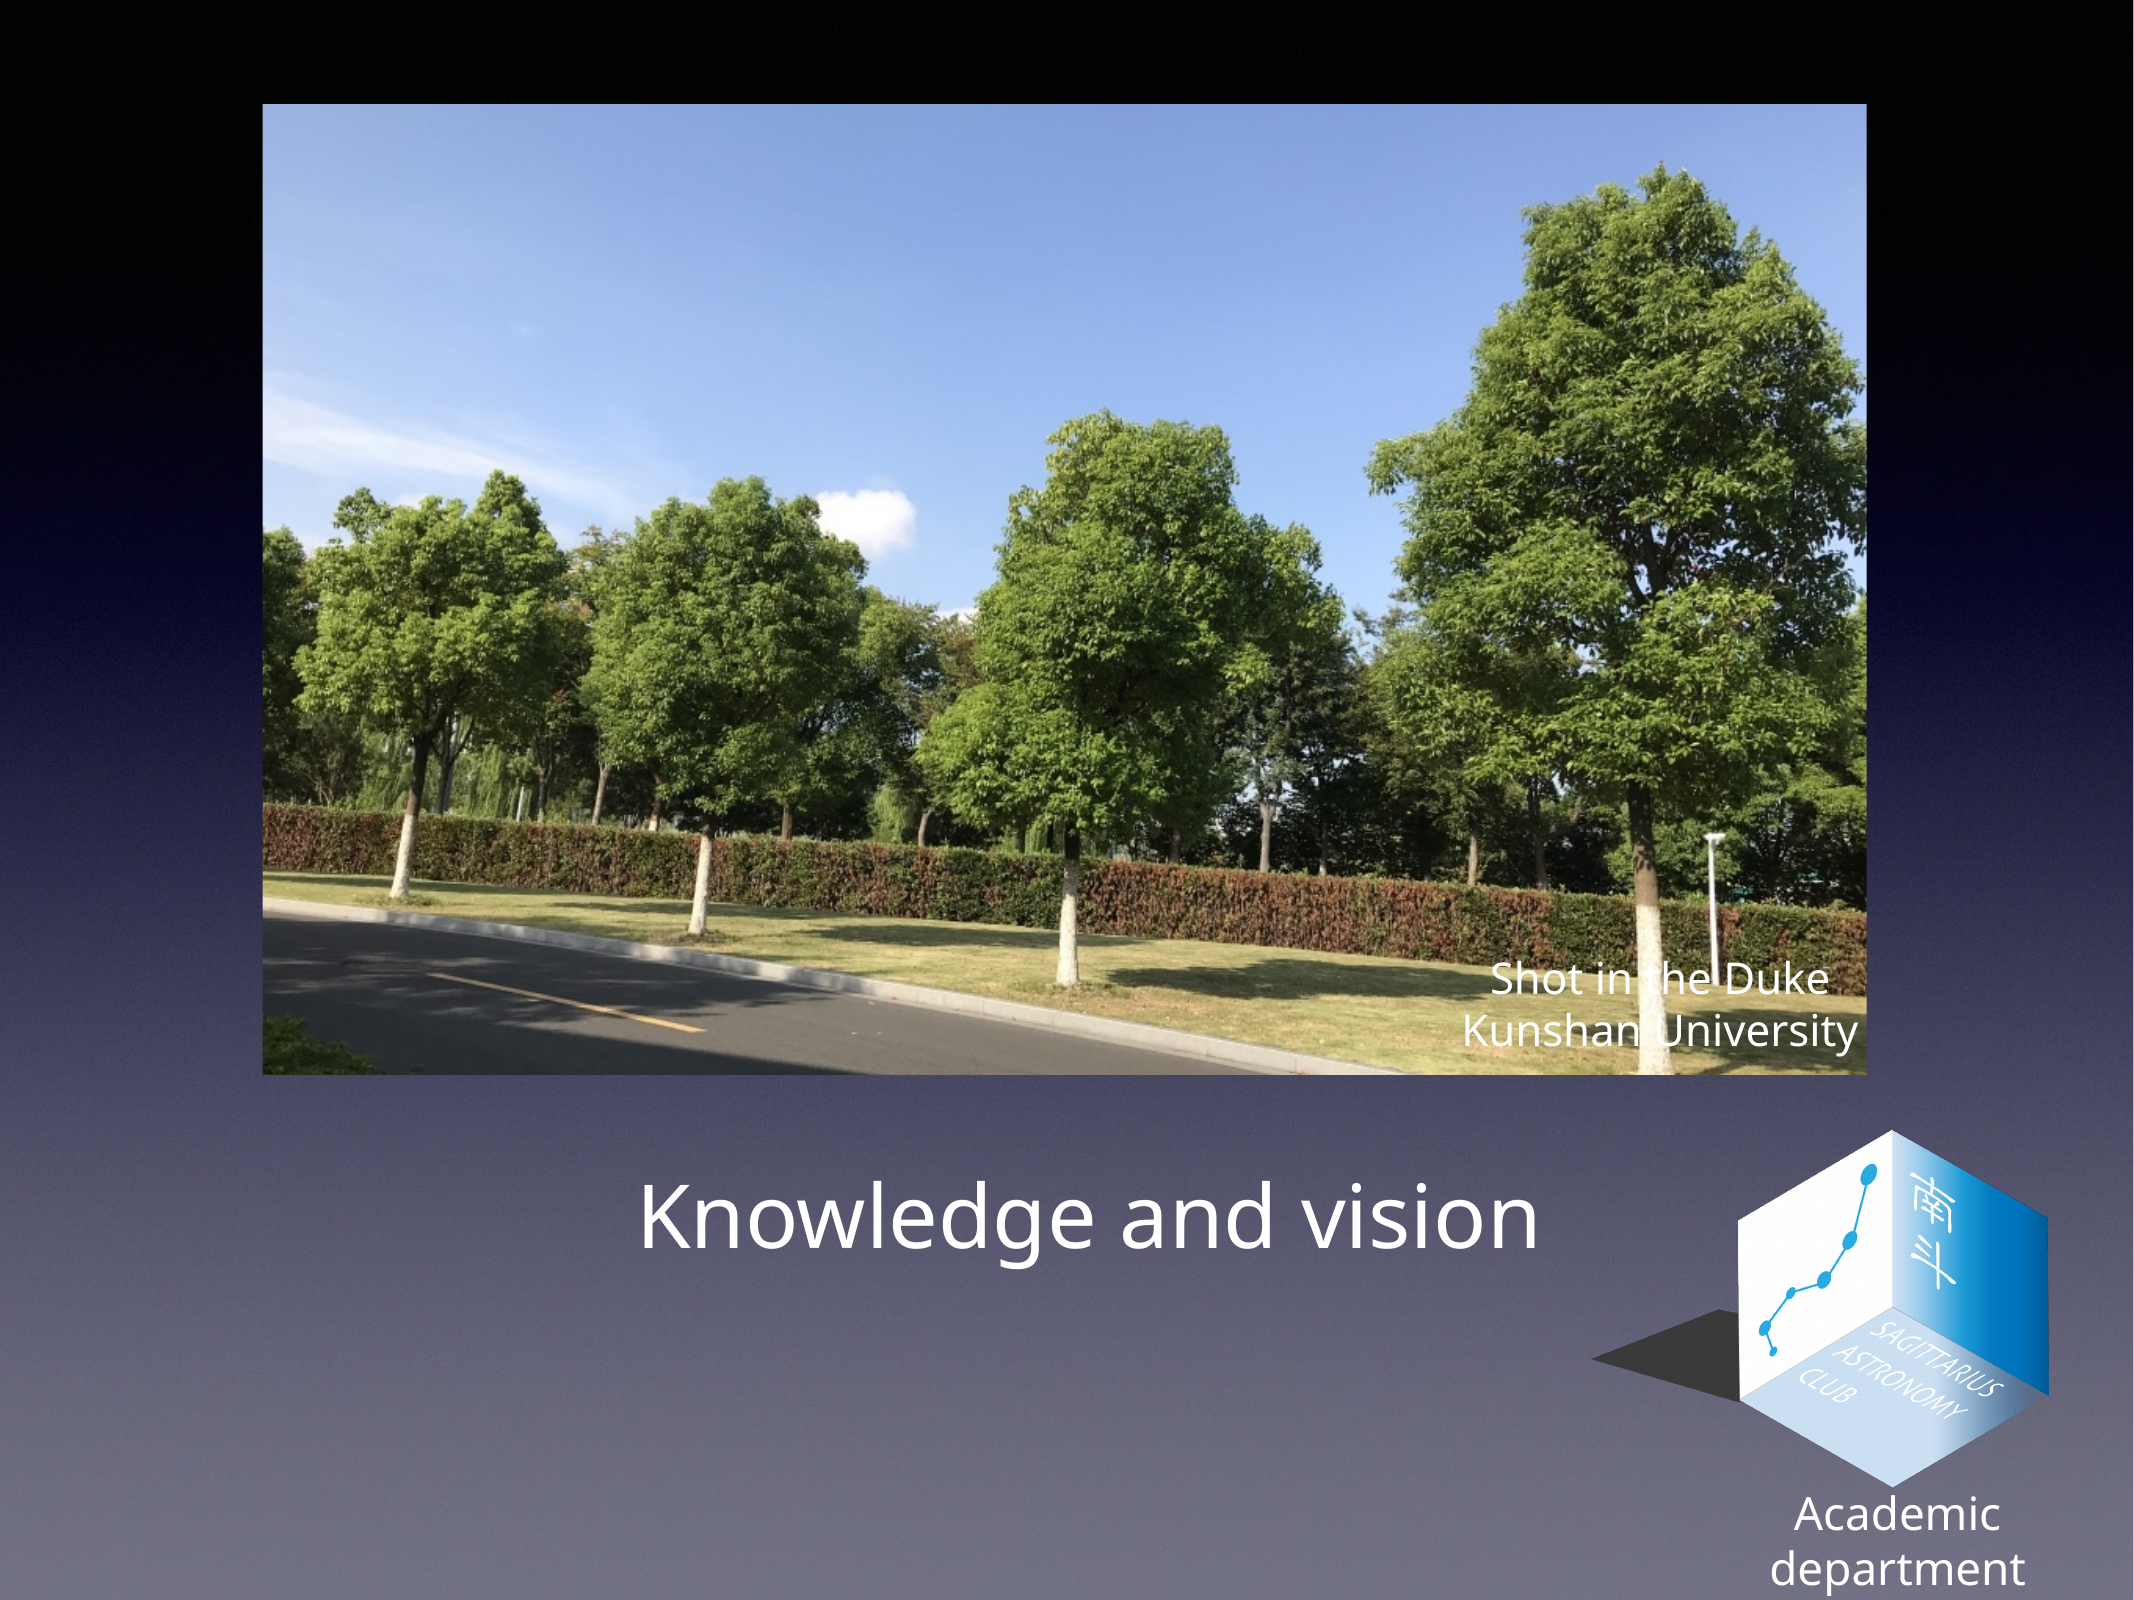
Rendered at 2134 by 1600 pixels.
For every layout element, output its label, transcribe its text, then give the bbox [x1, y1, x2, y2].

title Knowledge and vision [382, 1161, 1580, 1276]
picture [0, 0, 2134, 1600]
text_box Academic department [1748, 1497, 2047, 1600]
